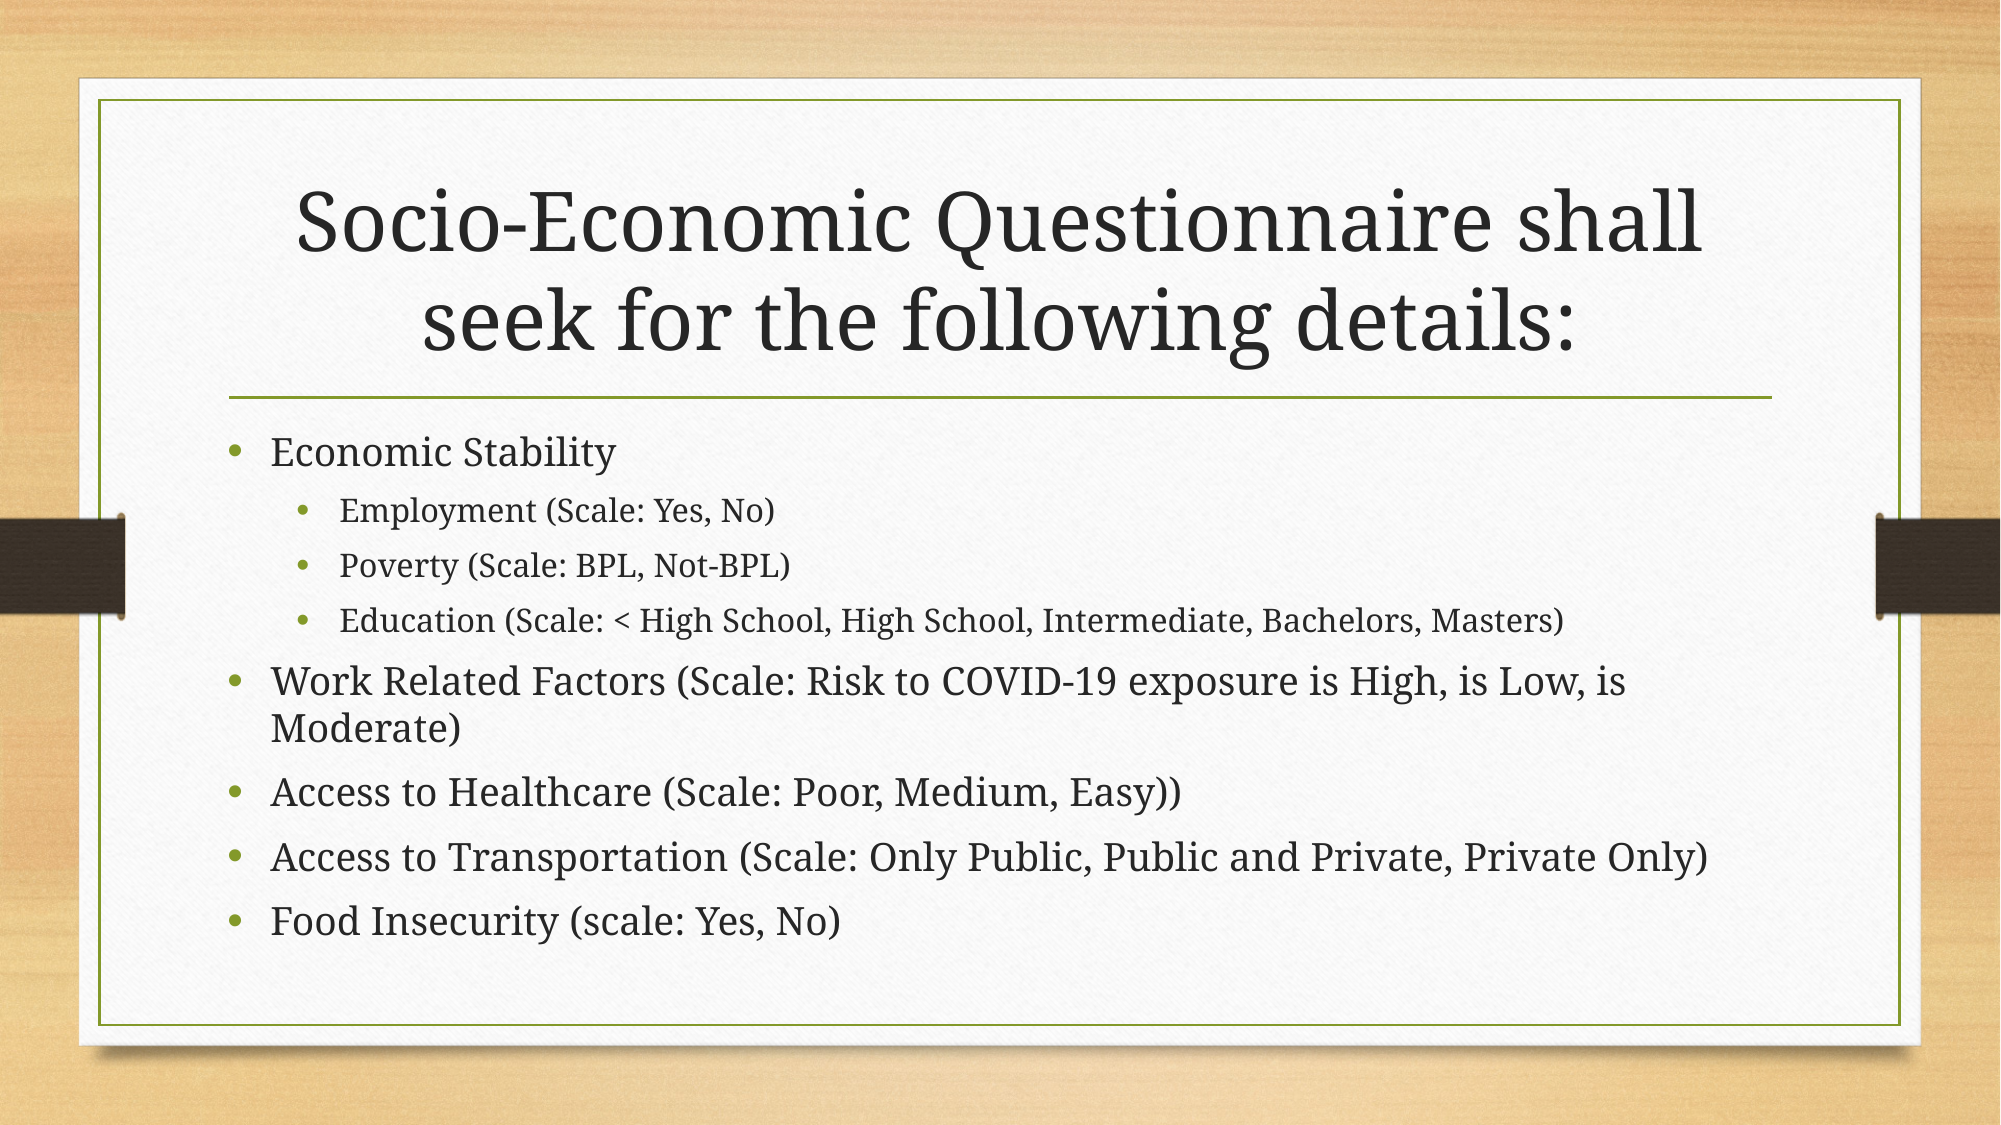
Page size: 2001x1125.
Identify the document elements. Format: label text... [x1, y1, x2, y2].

picture [0, 0, 2001, 1125]
list Economic Stability Employment (Scale: Yes, No) Poverty (Scale: BPL, Not-BPL) Education (Scale: < High School, High School, Intermediate, Bachelors, Masters) Work Related Factors (Scale: Risk to COVID-19 exposure is High, is Low, is Moderate) Access to Healthcare (Scale: Poor, Medium, Easy)) Access to Transportation (Scale: Only Public, Public and Private, Private Only) Food Insecurity (scale: Yes, No) [212, 419, 1788, 964]
title Socio-Economic Questionnaire shall seek for the following details: [212, 161, 1788, 375]
